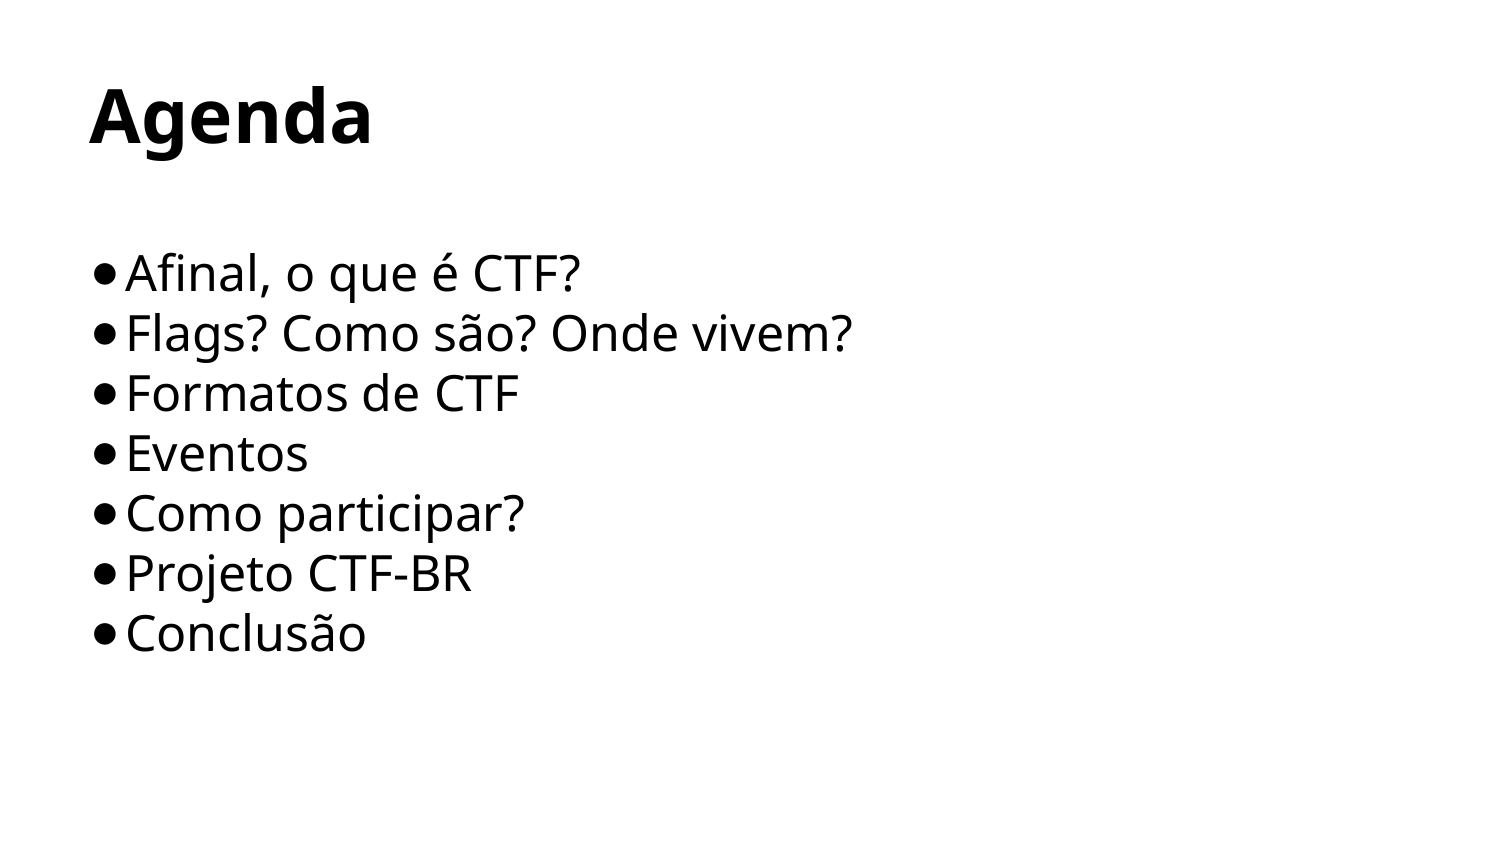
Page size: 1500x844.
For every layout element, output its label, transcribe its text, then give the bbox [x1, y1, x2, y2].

text_box Agenda [75, 33, 1425, 174]
text_box Afinal, o que é CTF? Flags? Como são? Onde vivem? Formatos de CTF Eventos Como participar? Projeto CTF-BR Conclusão [75, 226, 1425, 837]
